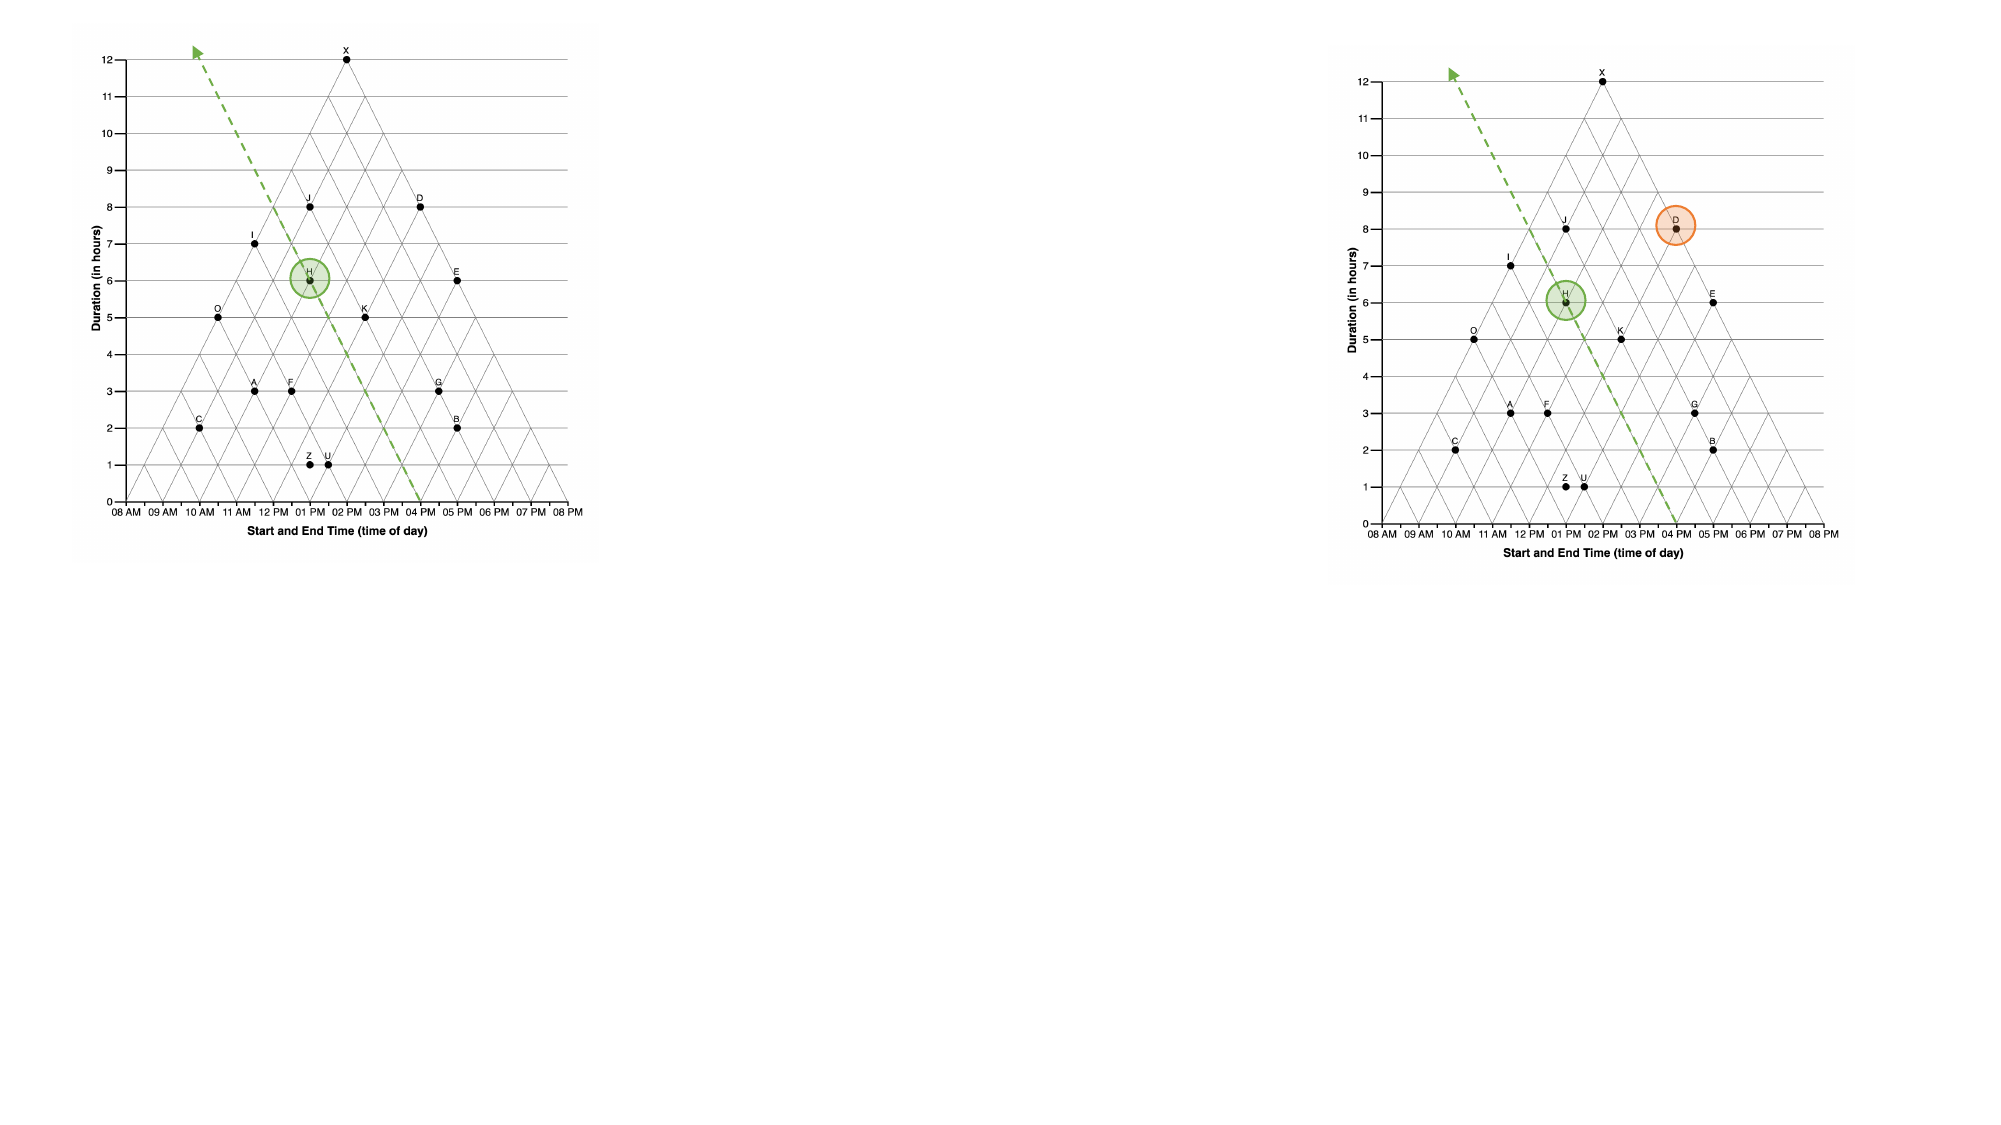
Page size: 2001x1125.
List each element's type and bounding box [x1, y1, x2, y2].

picture [72, 23, 599, 563]
text_box [192, 45, 420, 501]
picture [1328, 45, 1855, 585]
text_box [1448, 67, 1676, 523]
